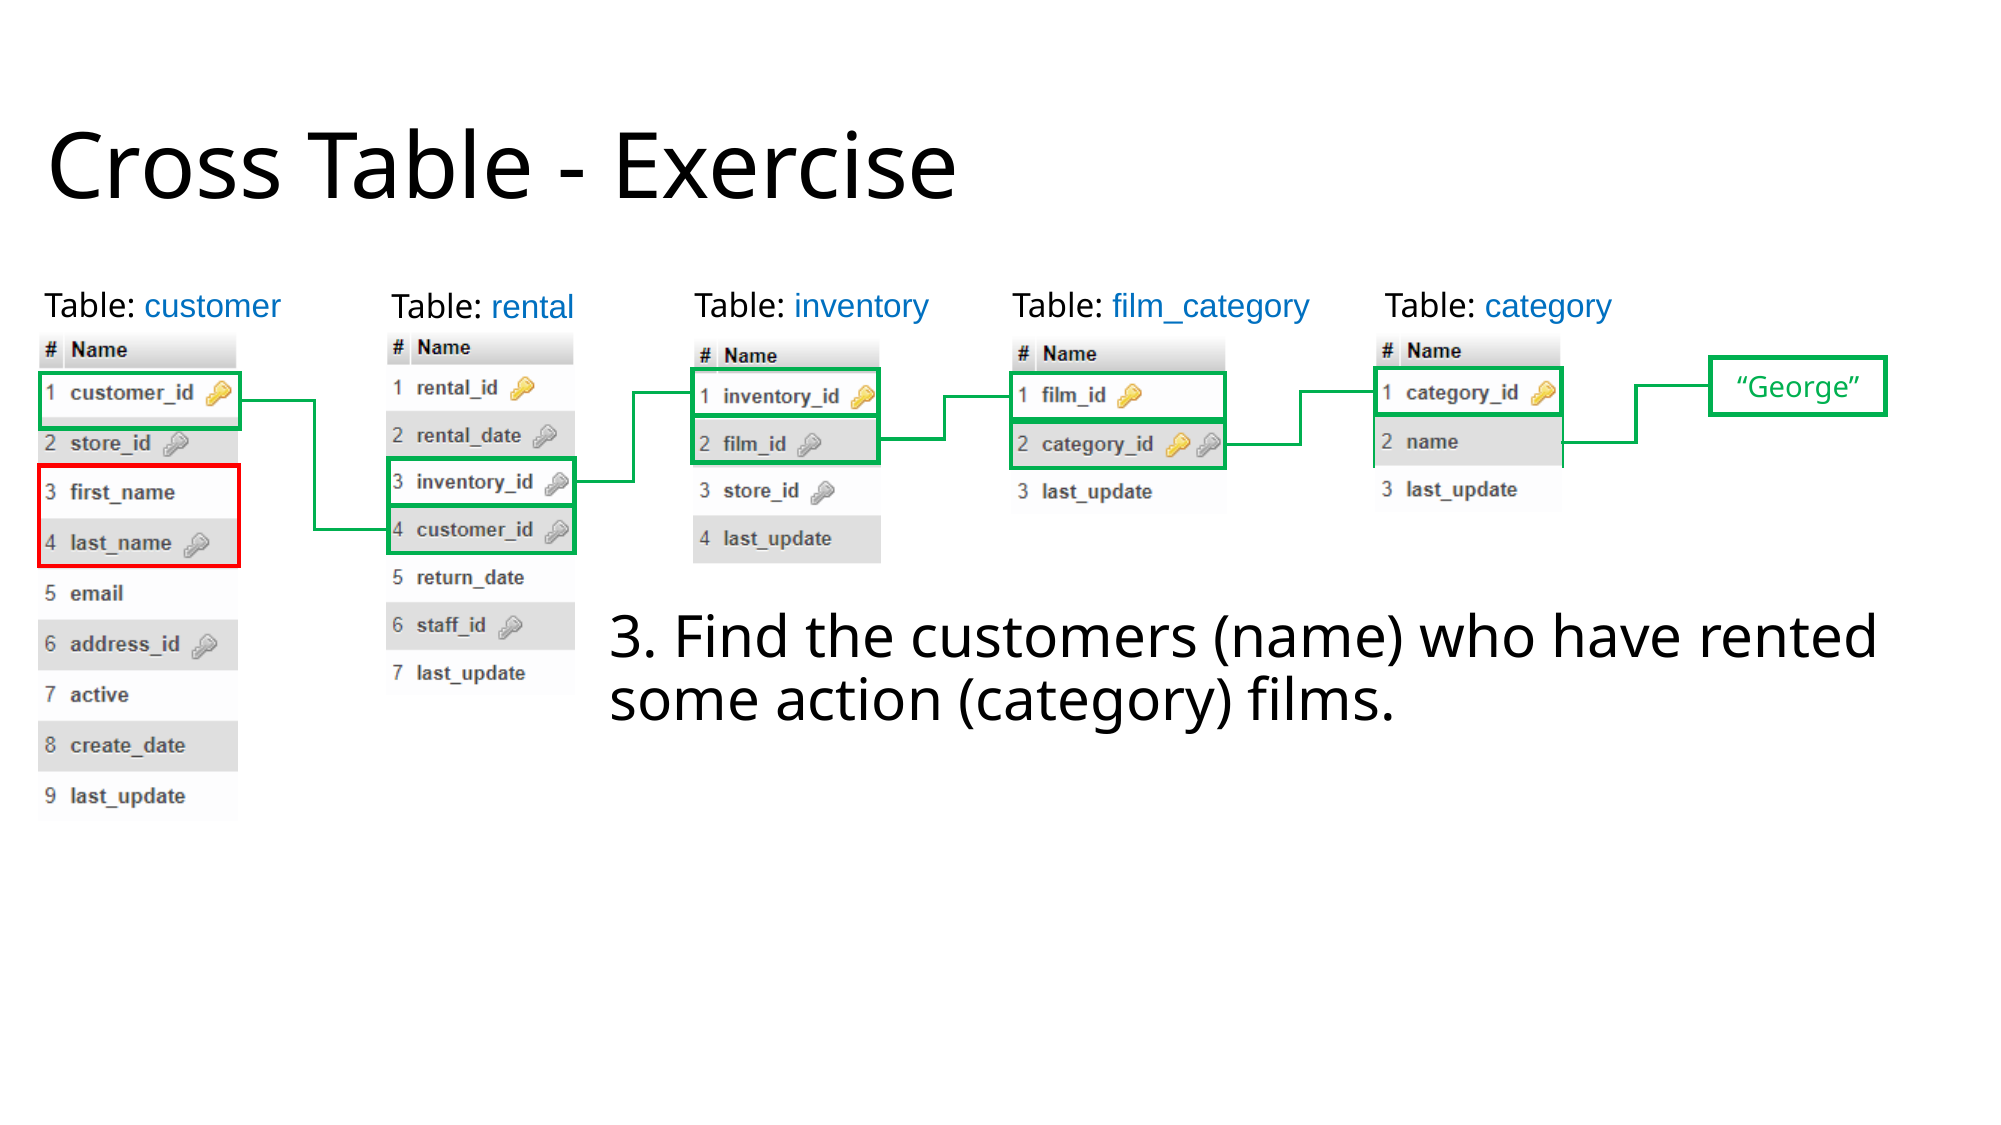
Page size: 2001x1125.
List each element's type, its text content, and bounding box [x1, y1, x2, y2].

list 3. Find the customers (name) who have rented some action (category) films. [594, 599, 1984, 1125]
title Cross Table - Exercise [31, 59, 1756, 277]
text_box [30, 277, 1886, 824]
